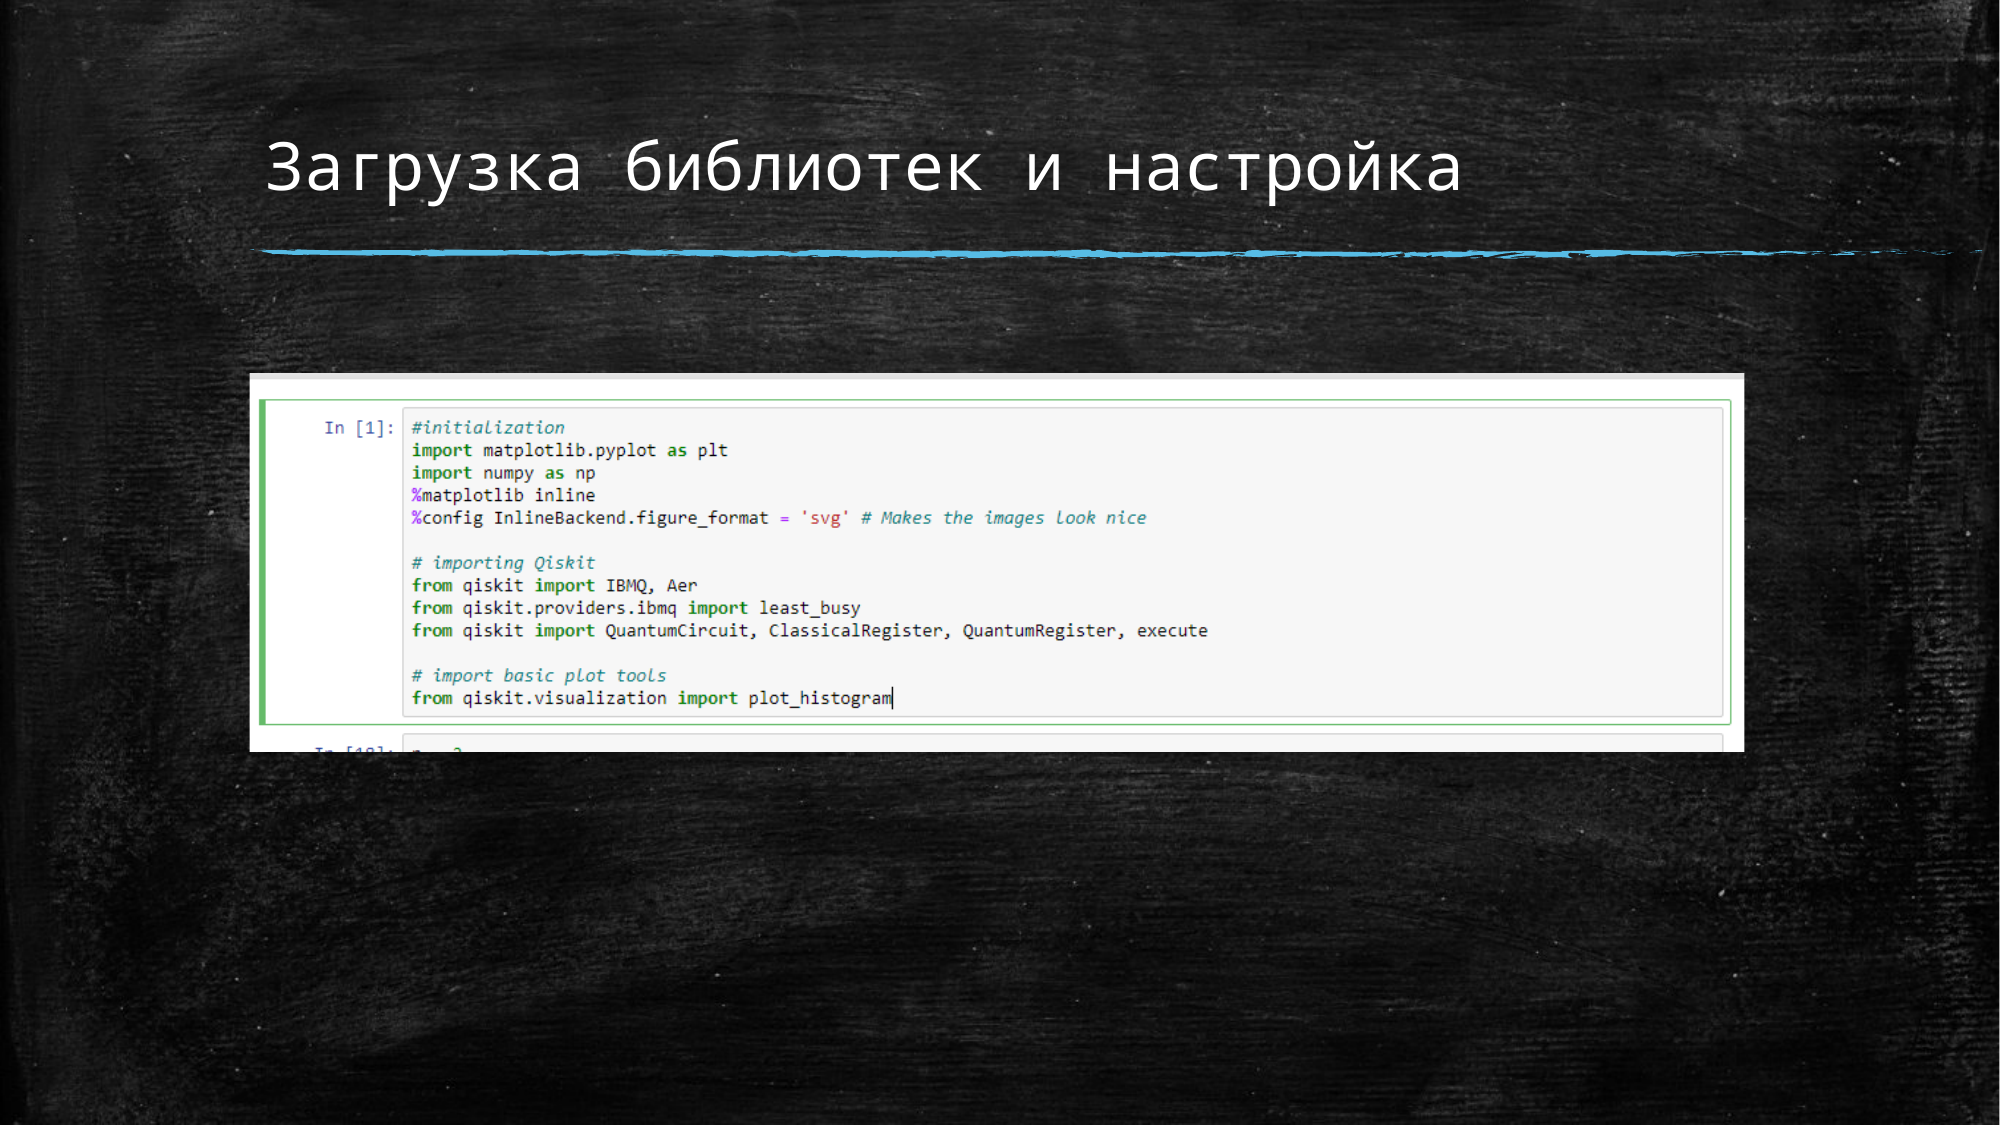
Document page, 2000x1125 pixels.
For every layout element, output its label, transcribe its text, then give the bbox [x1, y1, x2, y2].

picture [249, 373, 1745, 752]
title Загрузка библиотек и настройка [249, 45, 1750, 213]
